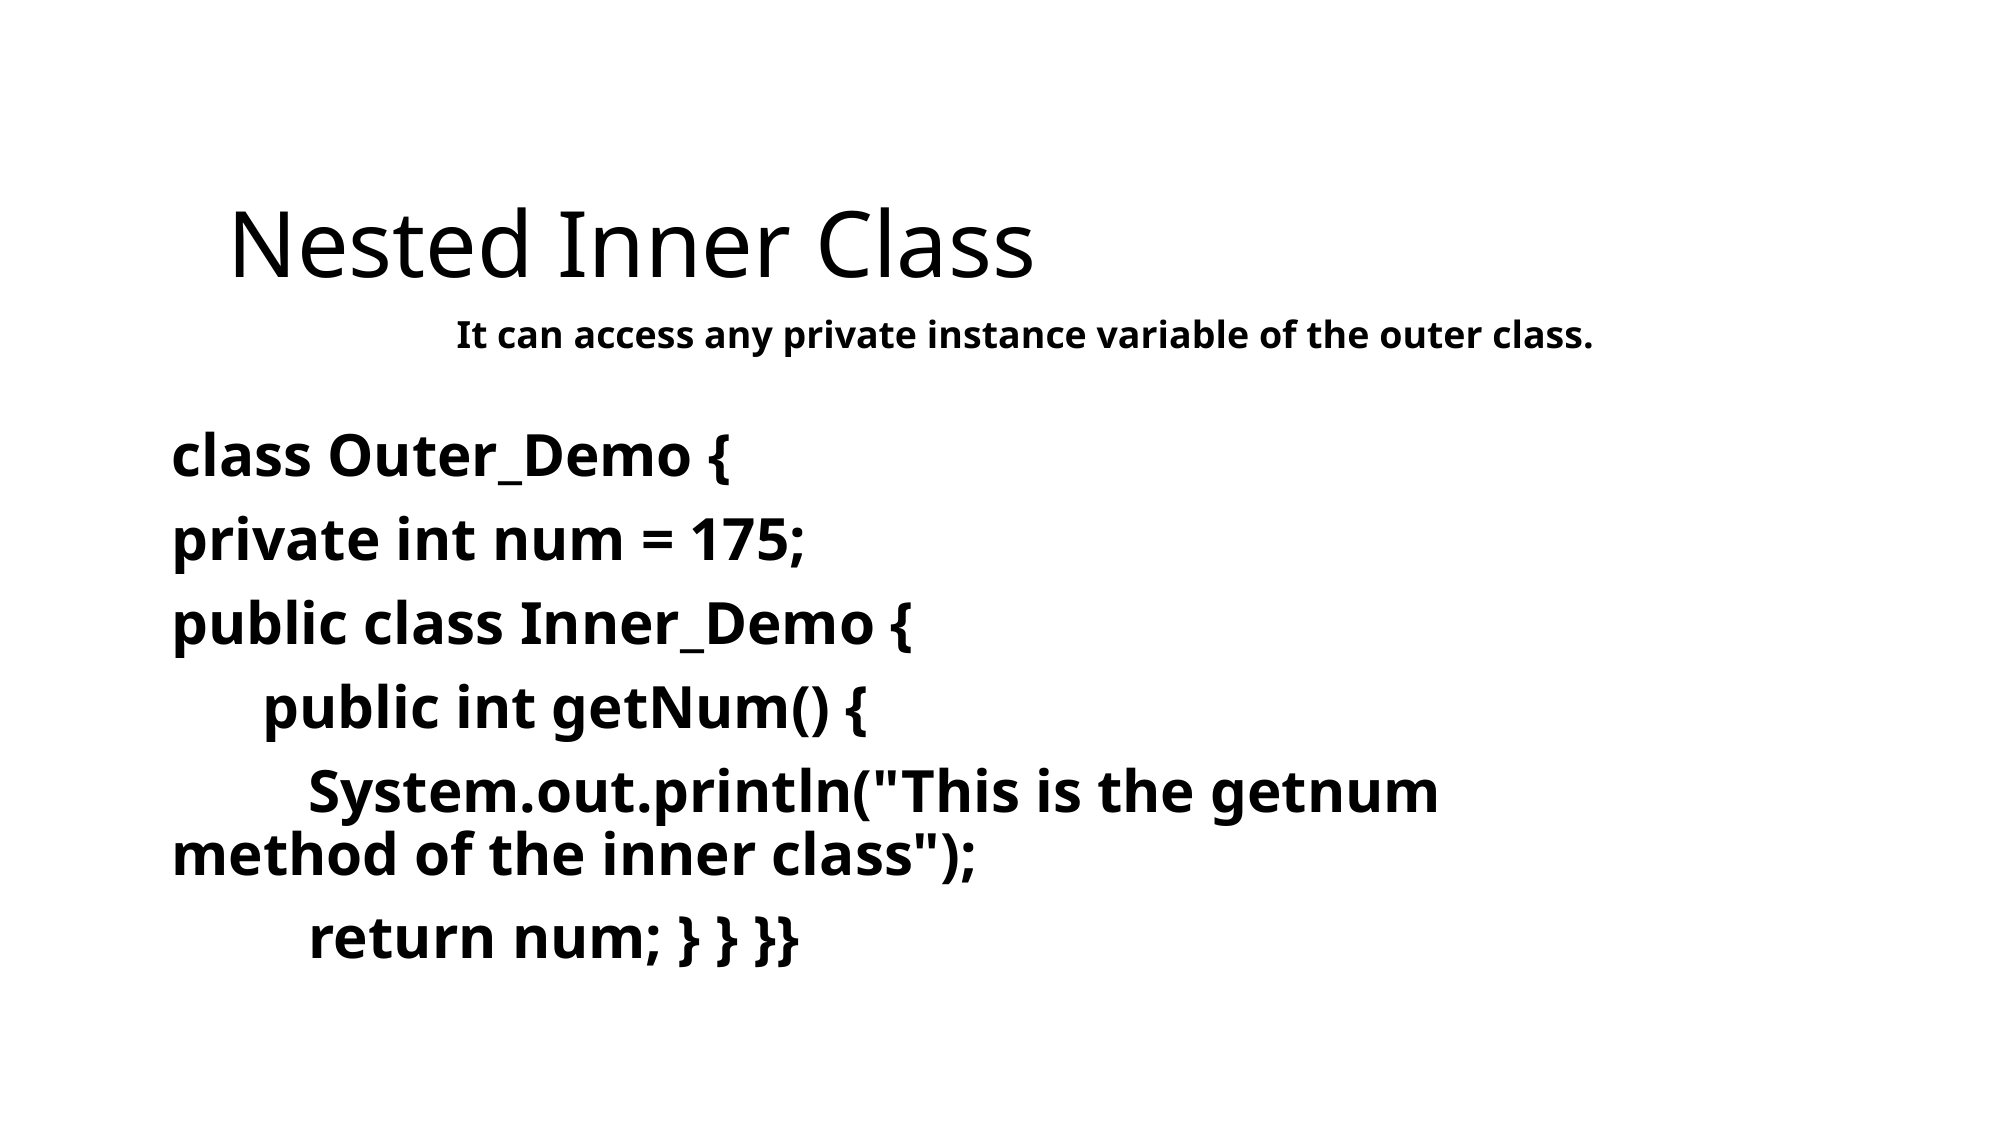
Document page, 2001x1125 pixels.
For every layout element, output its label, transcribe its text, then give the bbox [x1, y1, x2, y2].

text_box It can access any private instance variable of the outer class. [441, 303, 1611, 364]
title Nested Inner Class [212, 141, 1788, 356]
list class Outer_Demo { private int num = 175; public class Inner_Demo { public int getNum() { System.out.println("This is the getnum method of the inner class"); return num; } } }} [156, 419, 1618, 1027]
